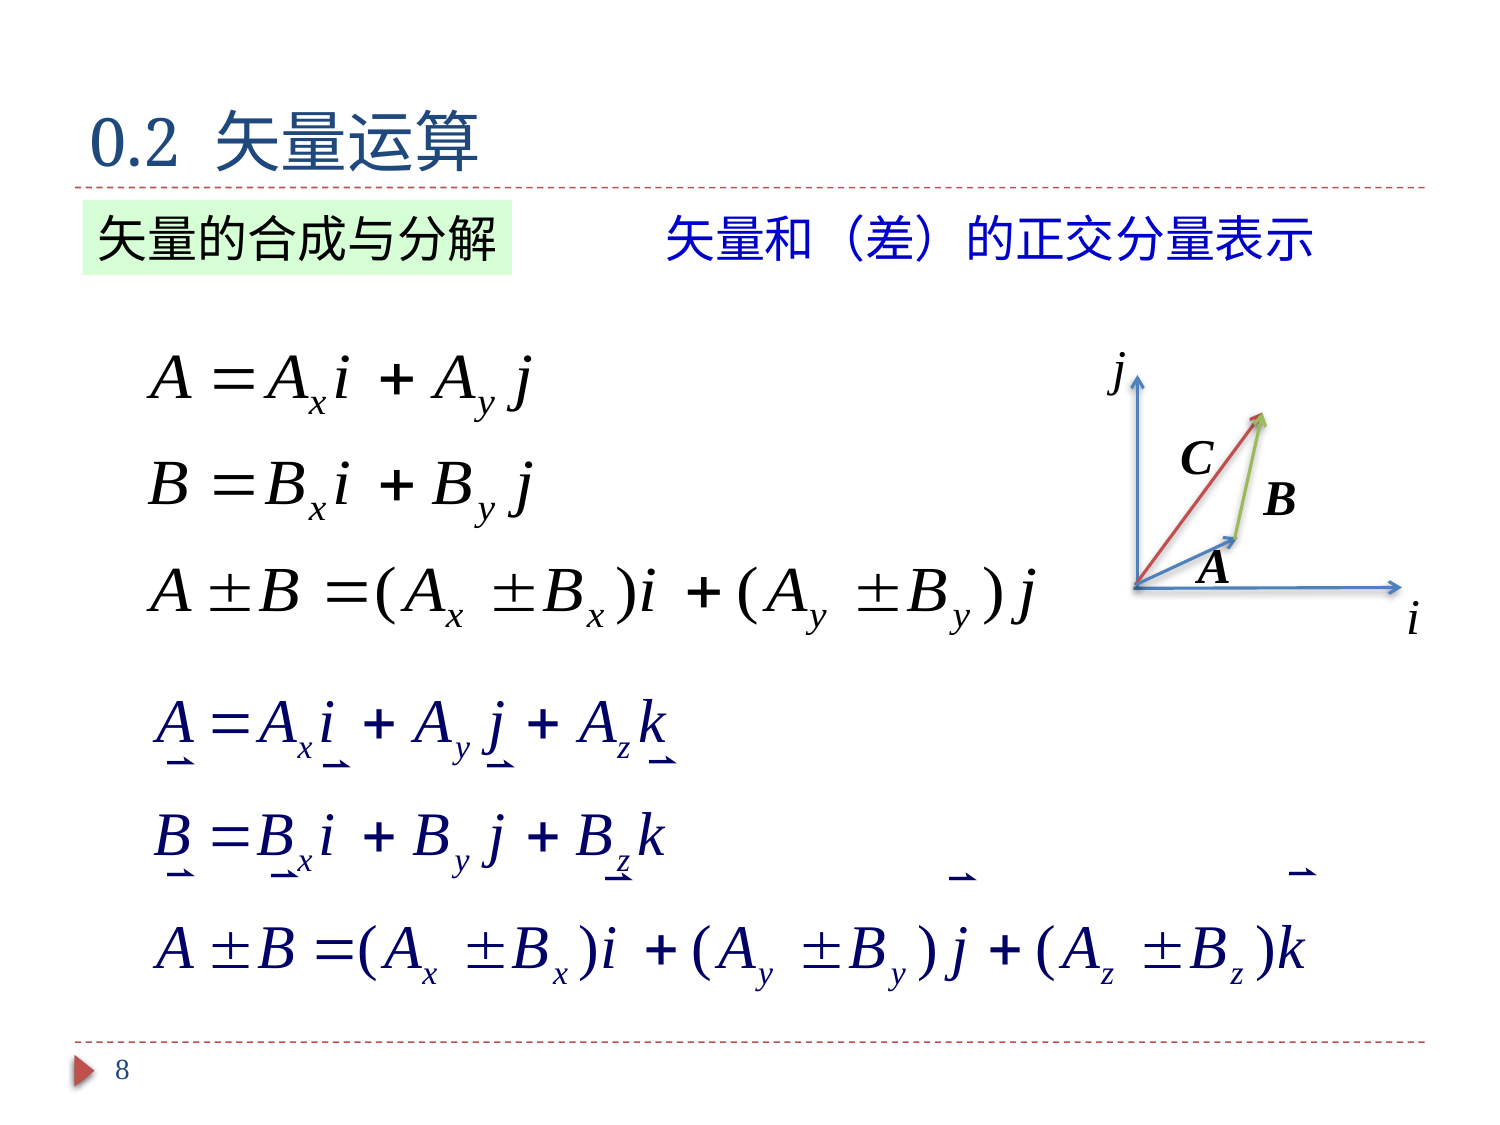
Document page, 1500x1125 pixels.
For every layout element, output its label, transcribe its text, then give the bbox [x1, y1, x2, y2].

text_box 矢量的合成与分解 [82, 200, 513, 275]
slide_number 8 [100, 1045, 426, 1103]
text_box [81, 669, 1361, 1032]
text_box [74, 328, 1097, 649]
title 0.2 矢量运算 [75, 37, 1425, 188]
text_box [1097, 328, 1421, 653]
text_box 矢量和（差）的正交分量表示 [650, 199, 1330, 275]
